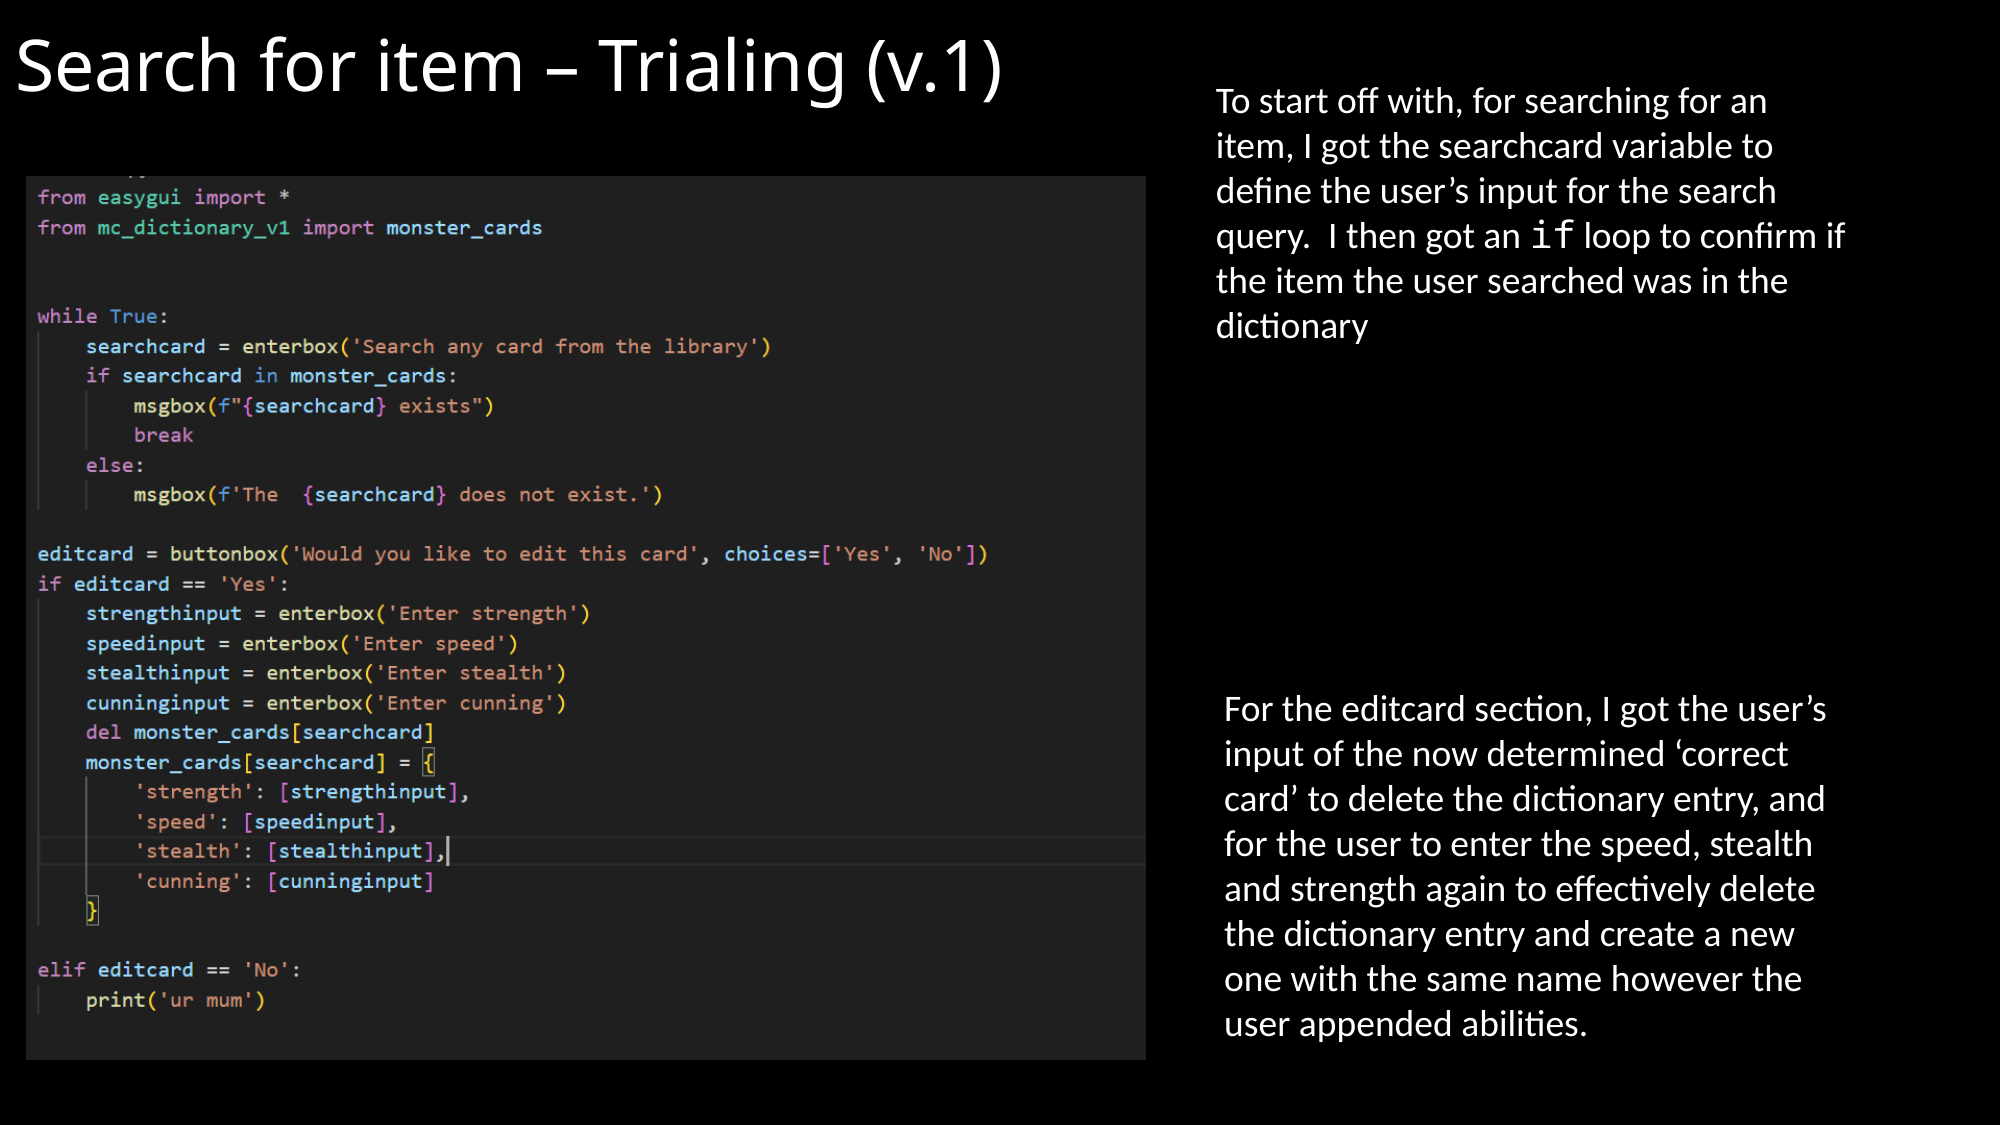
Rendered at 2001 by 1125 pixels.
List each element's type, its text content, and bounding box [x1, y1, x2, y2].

text_box For the editcard section, I got the user’s input of the now determined ‘correct card’ to delete the dictionary entry, and for the user to enter the speed, stealth and strength again to effectively delete the dictionary entry and create a new one with the same name however the user appended abilities. [1209, 676, 1876, 1052]
title Search for item – Trialing (v.1) [0, 0, 1172, 137]
picture [26, 176, 1146, 1060]
text_box To start off with, for searching for an item, I got the searchcard variable to define the user’s input for the search query. I then got an if loop to confirm if the item the user searched was in the dictionary [1201, 68, 1868, 354]
